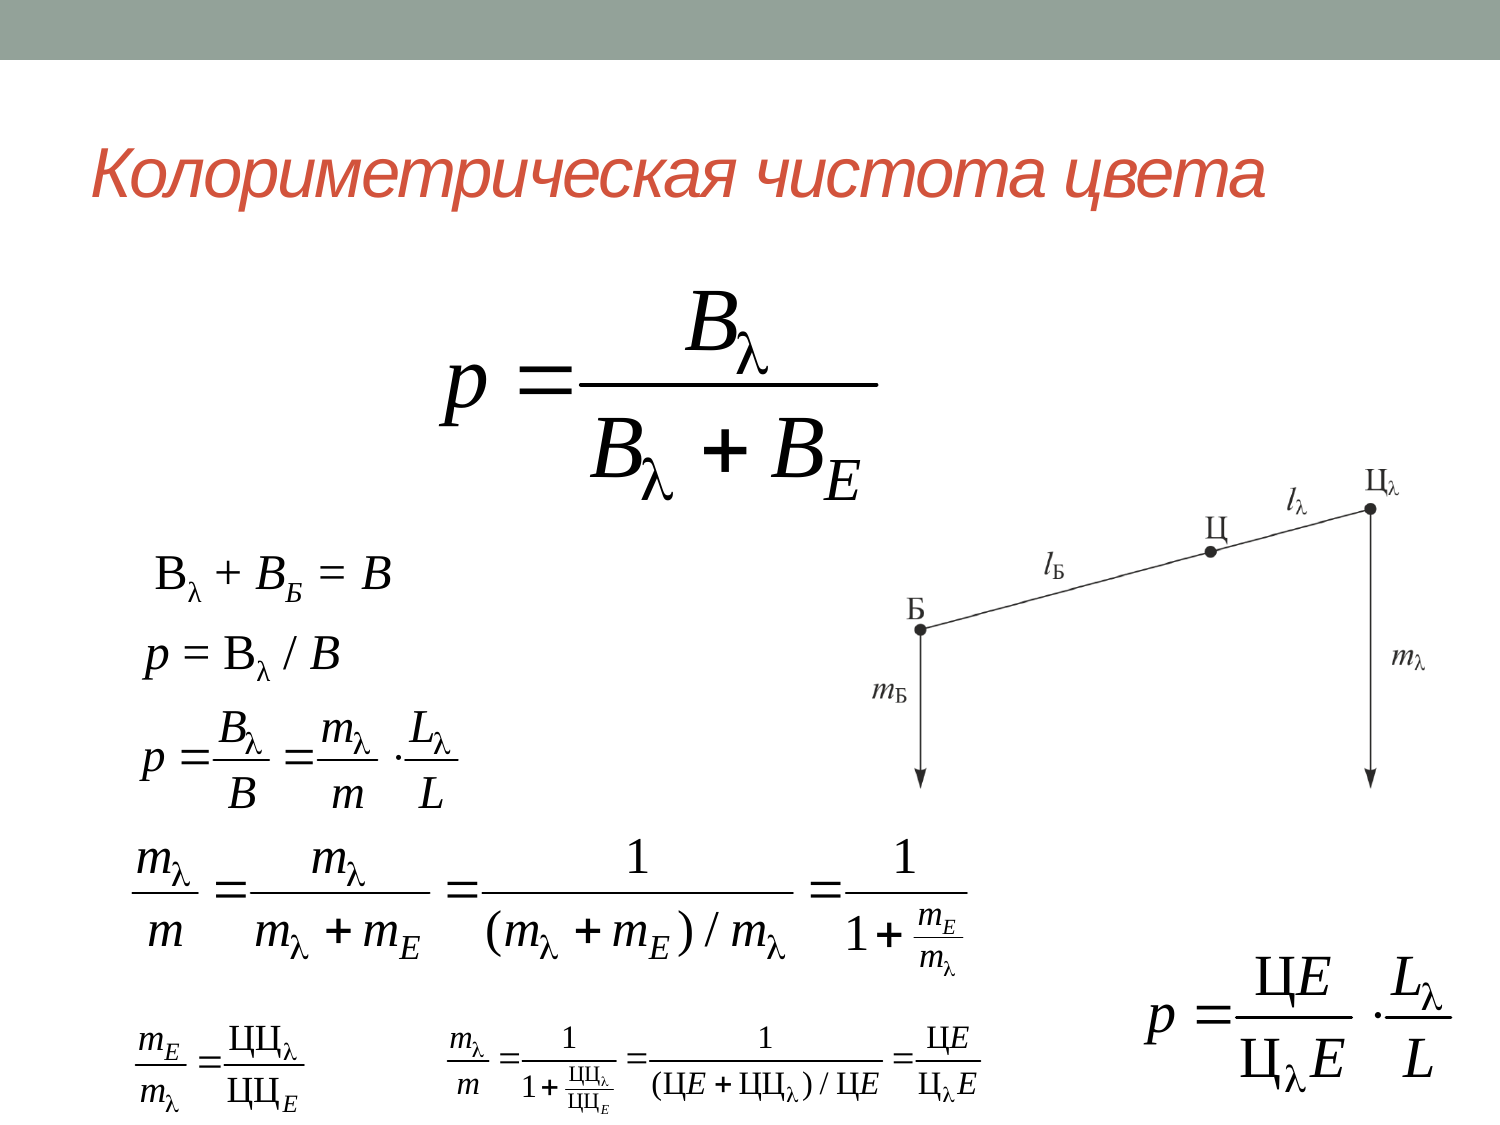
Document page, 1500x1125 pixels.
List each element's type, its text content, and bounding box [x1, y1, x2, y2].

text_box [442, 1017, 986, 1121]
text_box р = Вλ / В [130, 611, 443, 695]
picture [872, 469, 1426, 789]
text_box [129, 1015, 311, 1119]
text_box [1132, 940, 1462, 1104]
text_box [124, 824, 977, 988]
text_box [130, 697, 467, 819]
title Колориметрическая чистота цвета [75, 87, 1425, 250]
text_box Вλ + ВБ = В [139, 532, 407, 611]
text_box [421, 265, 890, 517]
